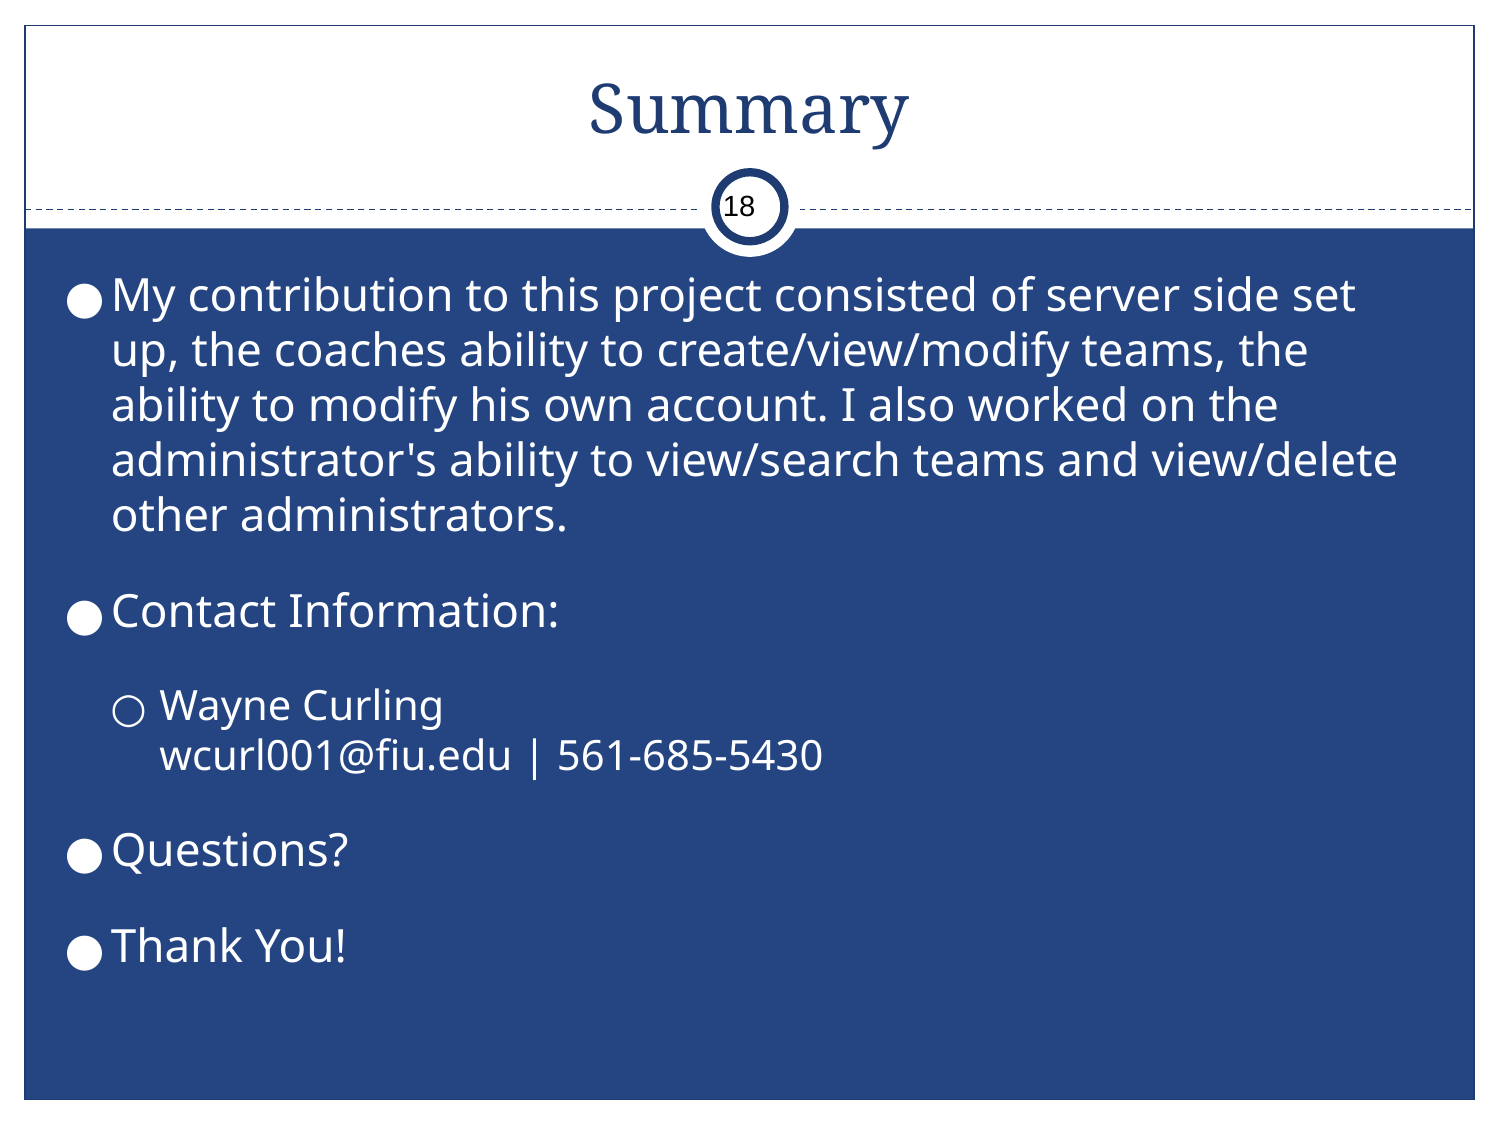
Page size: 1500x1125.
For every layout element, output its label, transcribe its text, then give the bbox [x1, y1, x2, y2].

list My contribution to this project consisted of server side set up, the coaches ability to create/view/modify teams, the ability to modify his own account. I also worked on the administrator's ability to view/search teams and view/delete other administrators. Contact Information: Wayne Curling wcurl001@fiu.edu | 561-685-5430 Questions? Thank You! [49, 250, 1445, 1001]
slide_number ‹#› [715, 168, 791, 241]
title Summary [49, 37, 1450, 162]
